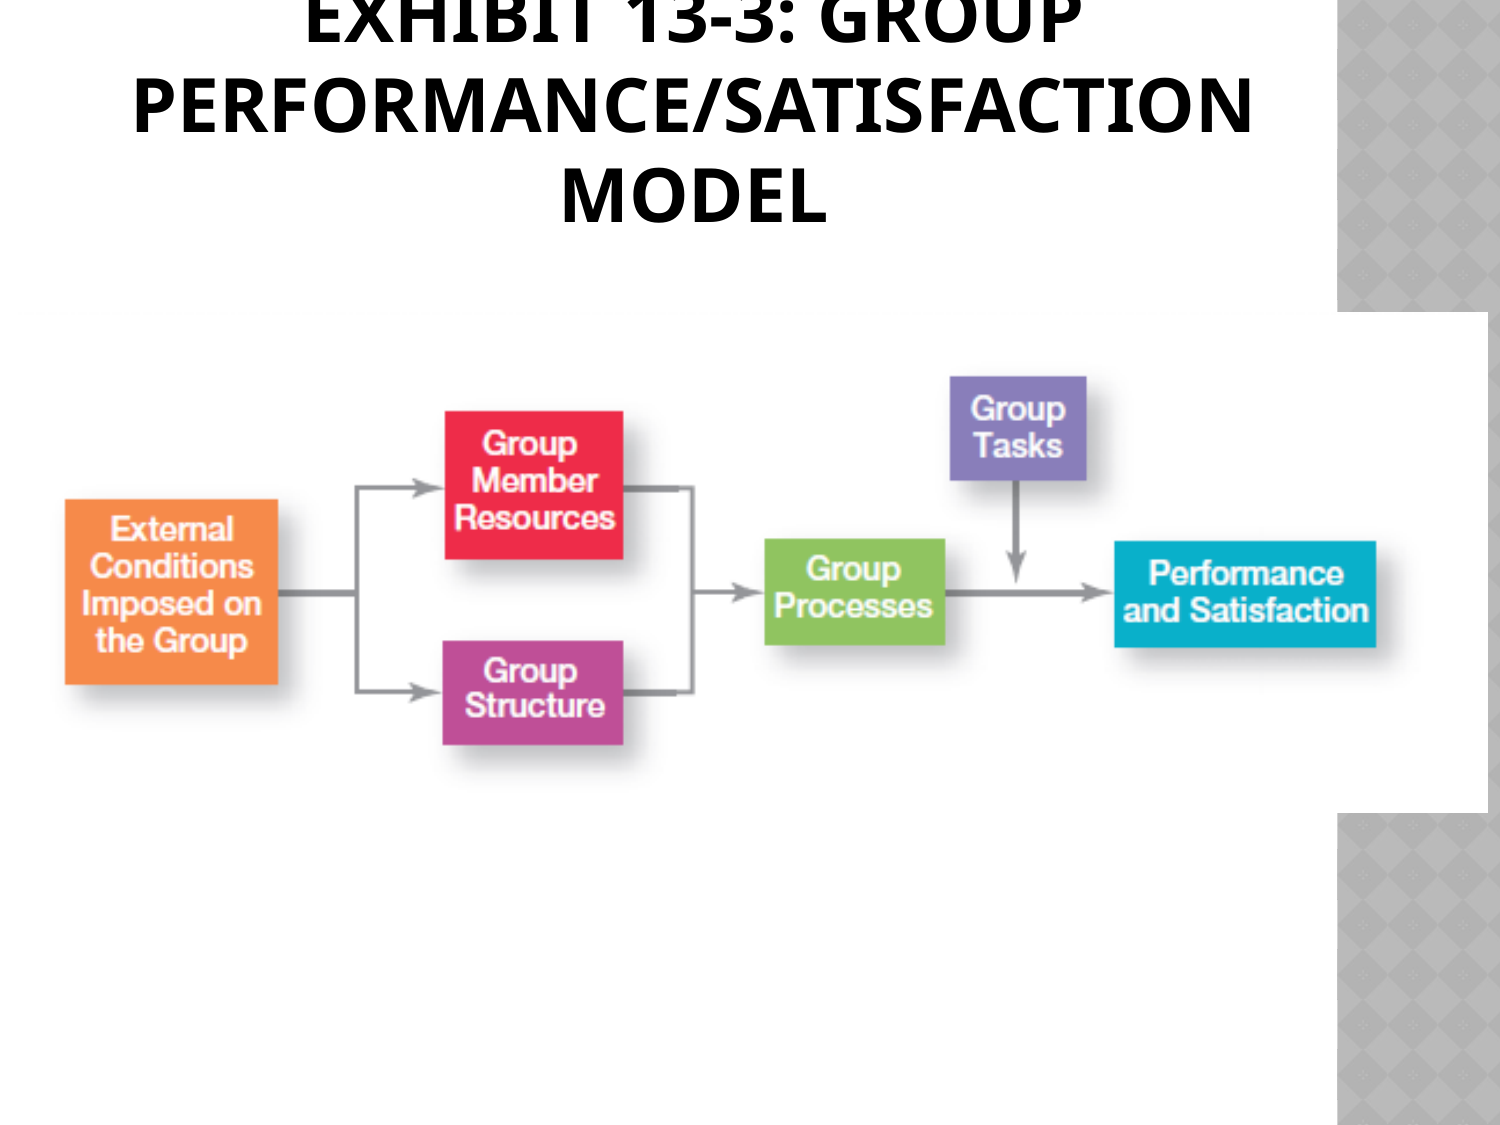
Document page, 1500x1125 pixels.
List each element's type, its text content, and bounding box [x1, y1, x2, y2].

title Exhibit 13-3: Group Performance/Satisfaction Model [0, 50, 1388, 238]
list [17, 312, 1488, 813]
